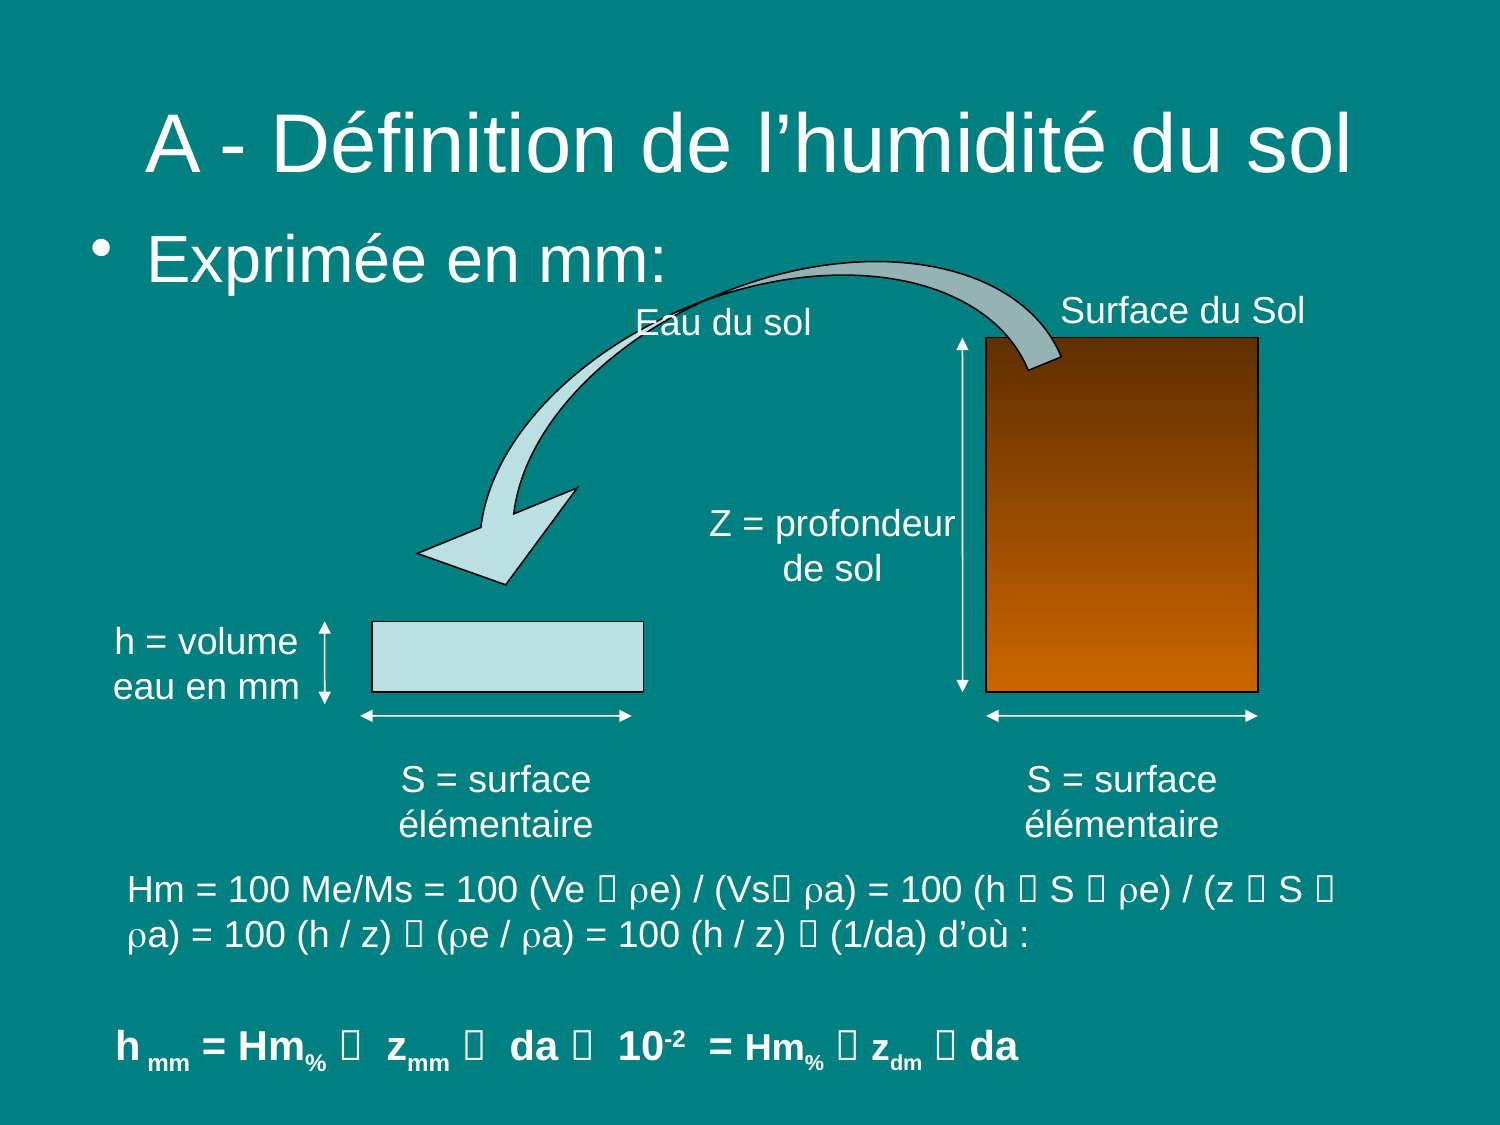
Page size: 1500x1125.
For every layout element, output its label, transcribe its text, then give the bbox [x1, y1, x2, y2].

text_box Hm = 100 Me/Ms = 100 (Ve  e) / (Vs a) = 100 (h  S  e) / (z  S  a) = 100 (h / z)  (e / a) = 100 (h / z)  (1/da) d’où : [112, 857, 1412, 963]
text_box h mm = Hm%  zmm  da  10-2 = Hm%  zdm  da [100, 1011, 1400, 1084]
text_box Z = profondeur de sol [963, 491, 975, 597]
text_box [417, 342, 621, 585]
text_box [372, 621, 644, 693]
text_box Surface du Sol [1045, 278, 1329, 339]
text_box [986, 709, 1258, 723]
text_box [986, 337, 1258, 693]
text_box S = surface élémentaire [372, 747, 620, 853]
list Exprimée en mm: [74, 207, 1426, 951]
text_box [956, 337, 969, 693]
title A - Définition de l’humidité du sol [74, 44, 1426, 207]
text_box h = volume eau en mm [64, 609, 349, 715]
text_box [360, 709, 632, 723]
text_box S = surface élémentaire [998, 747, 1246, 853]
text_box Eau du sol [620, 290, 880, 351]
text_box Z = profondeur de sol [690, 491, 962, 597]
